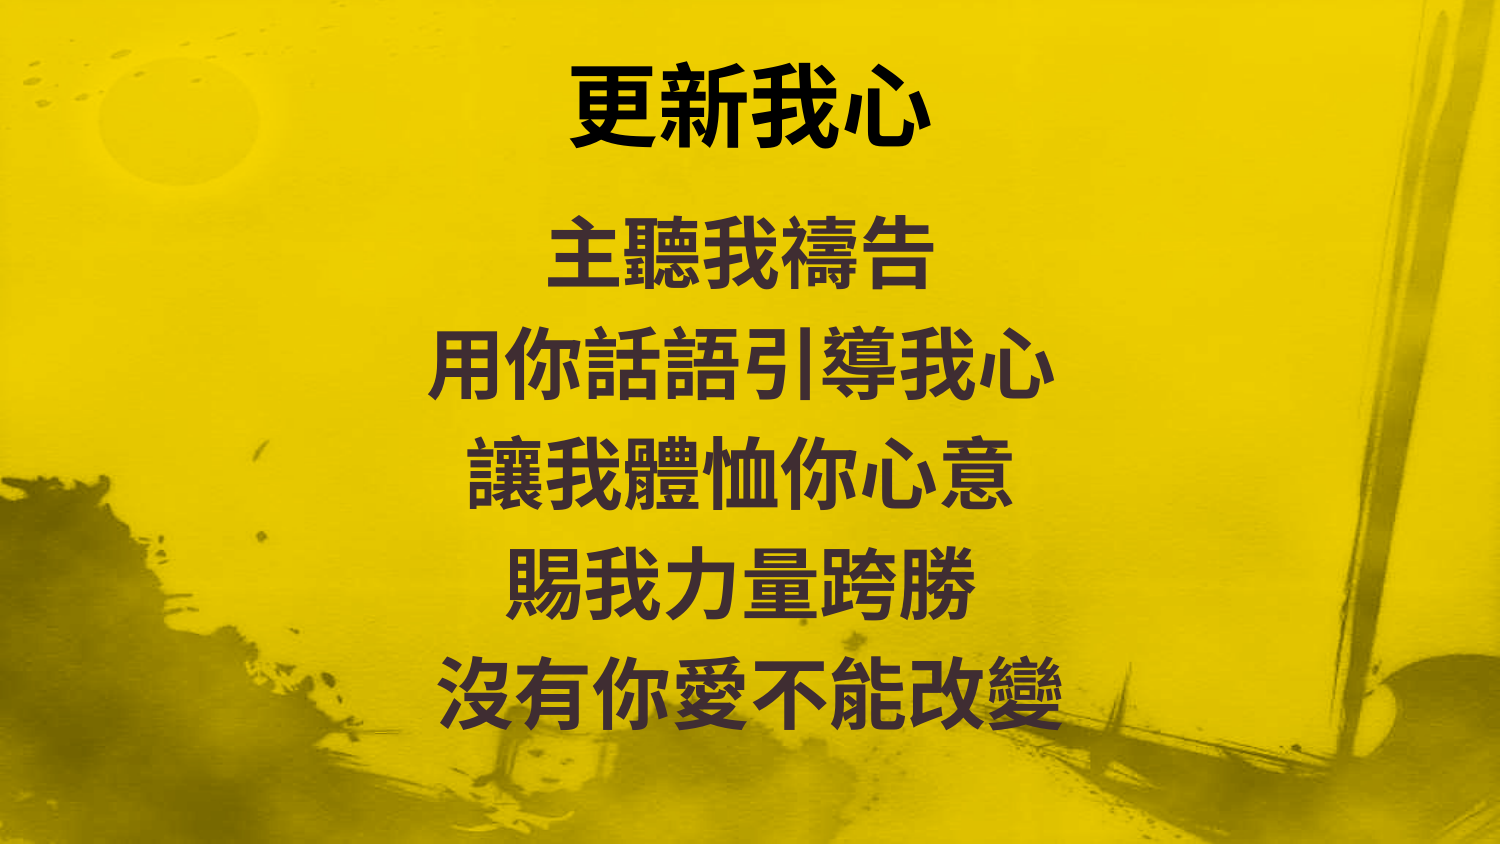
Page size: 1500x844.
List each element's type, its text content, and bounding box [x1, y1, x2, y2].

list 主聽我禱告 用你話語引導我心 讓我體恤你心意 賜我力量跨勝 沒有你愛不能改變 [75, 196, 1425, 754]
title 更新我心 [75, 33, 1425, 175]
